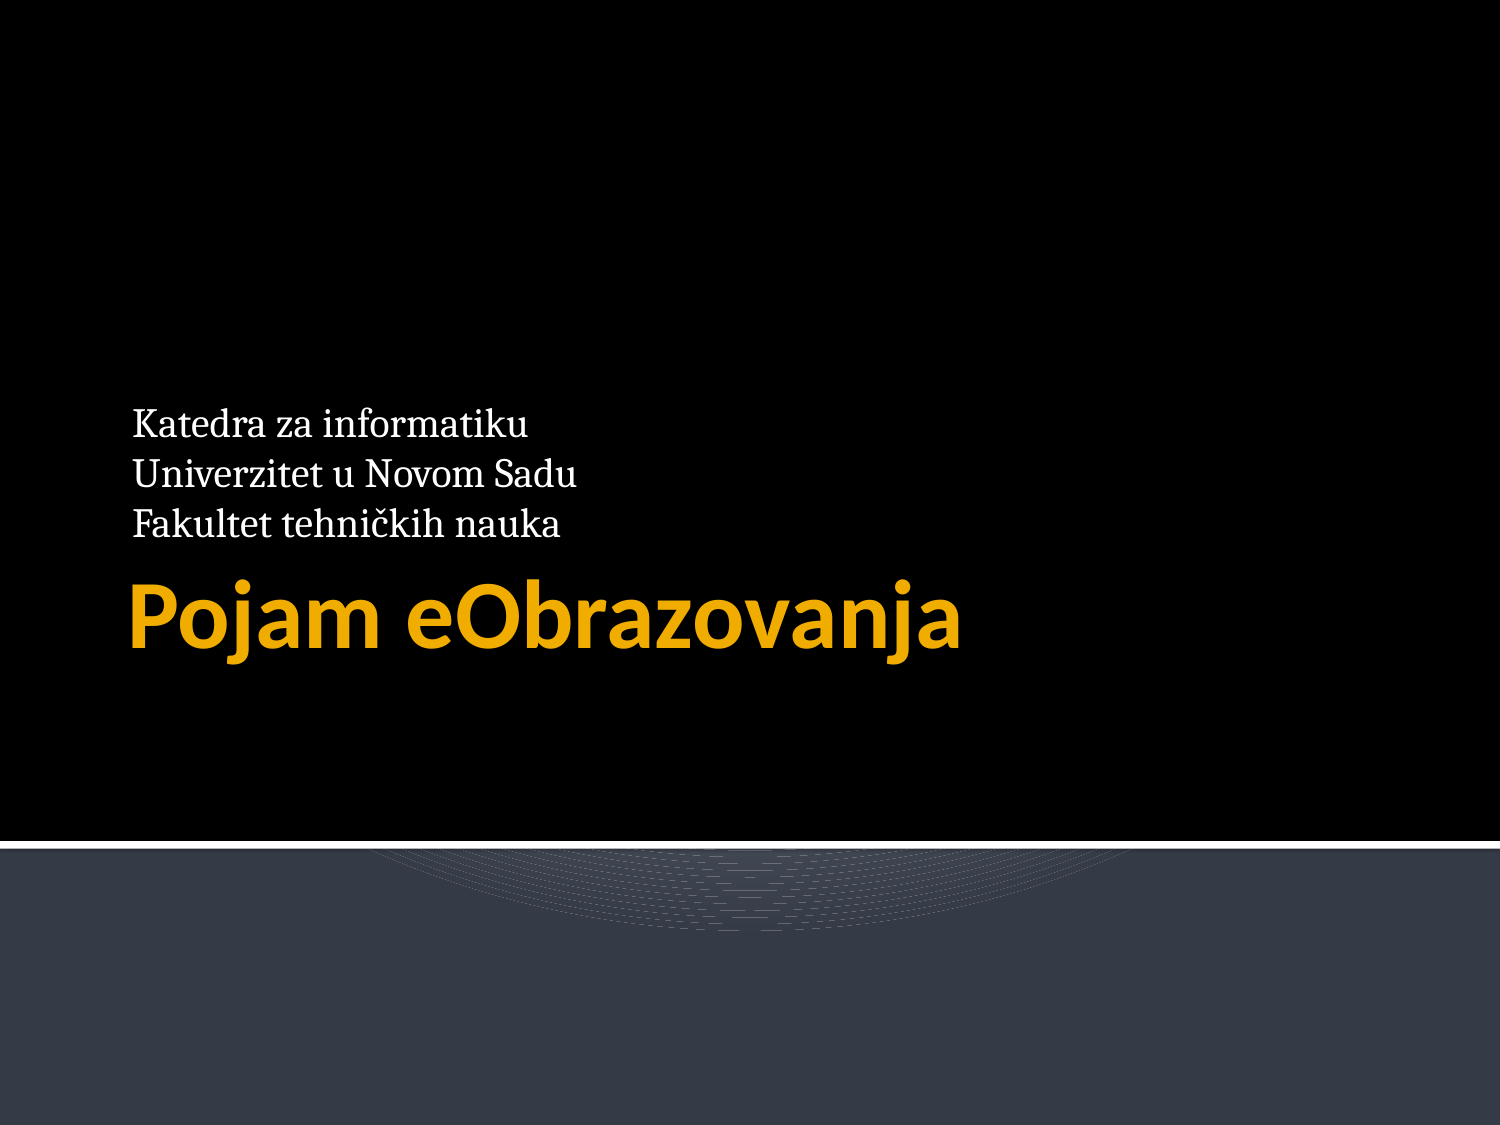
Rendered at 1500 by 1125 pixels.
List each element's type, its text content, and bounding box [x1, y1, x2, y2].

title Pojam eObrazovanja [112, 550, 1438, 825]
subtitle Katedra za informatiku Univerzitet u Novom Sadu Fakultet tehničkih nauka [112, 299, 1438, 546]
